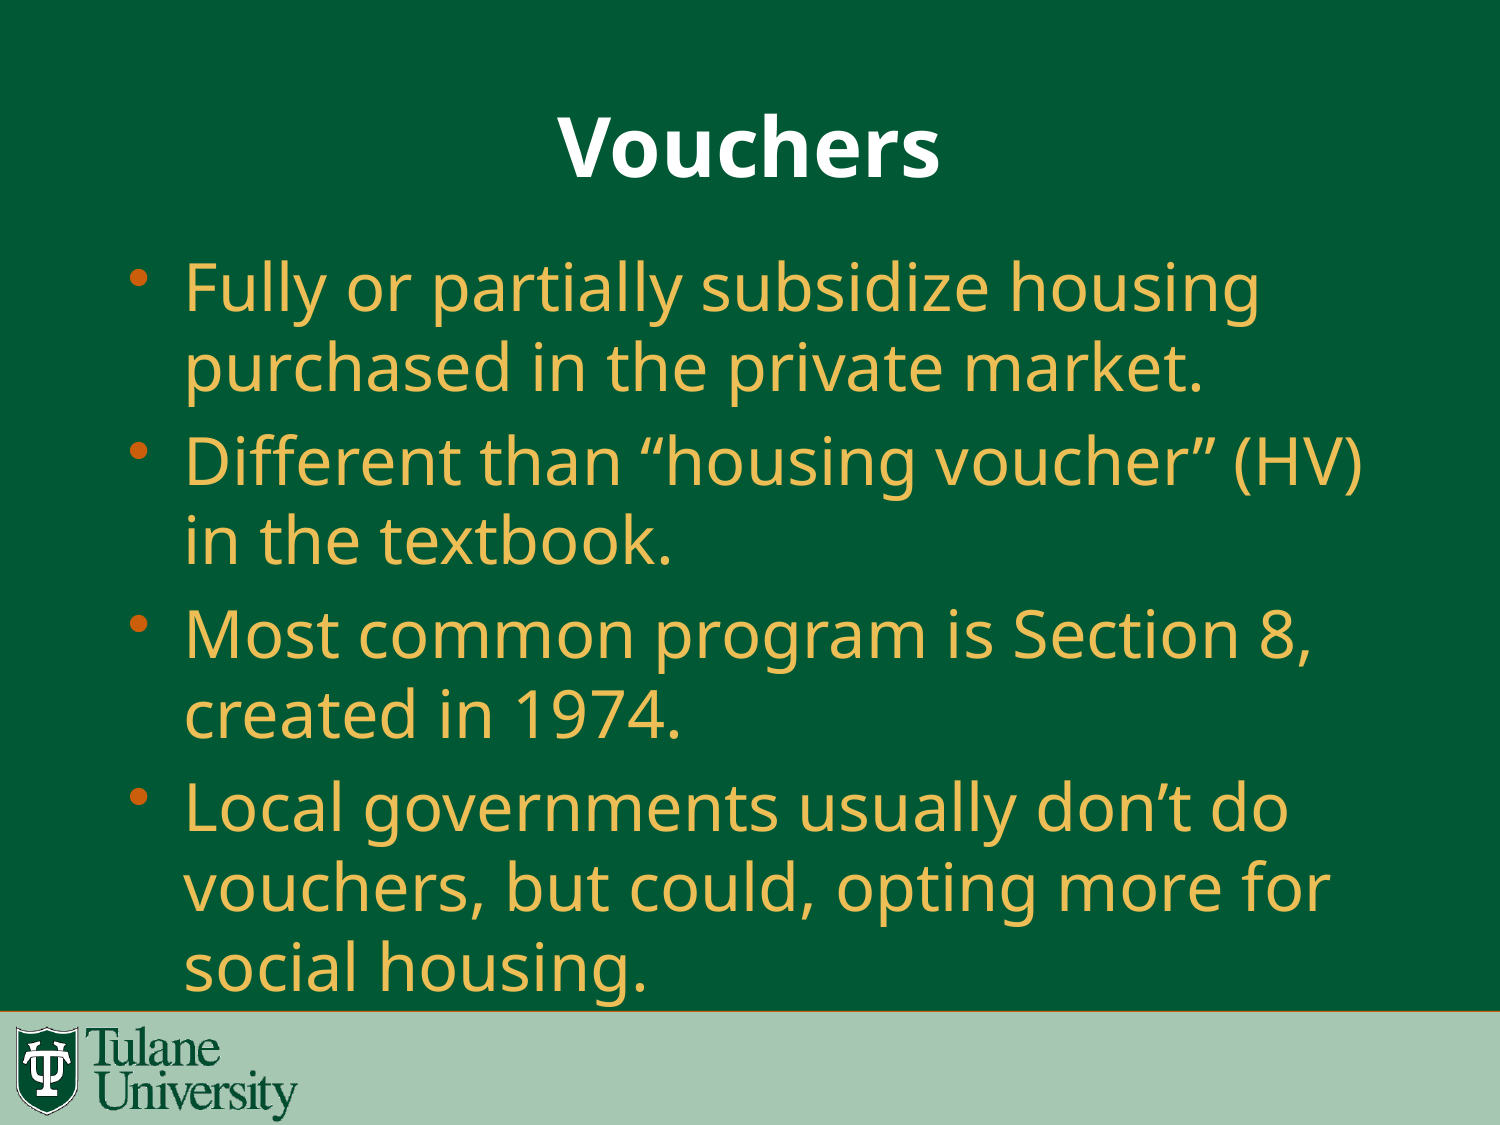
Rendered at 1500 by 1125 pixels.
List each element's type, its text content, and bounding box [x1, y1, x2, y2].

picture [0, 1012, 313, 1125]
list Fully or partially subsidize housing purchased in the private market. Different than “housing voucher” (HV) in the textbook. Most common program is Section 8, created in 1974. Local governments usually don’t do vouchers, but could, opting more for social housing. [112, 237, 1388, 913]
title Vouchers [112, 50, 1388, 237]
